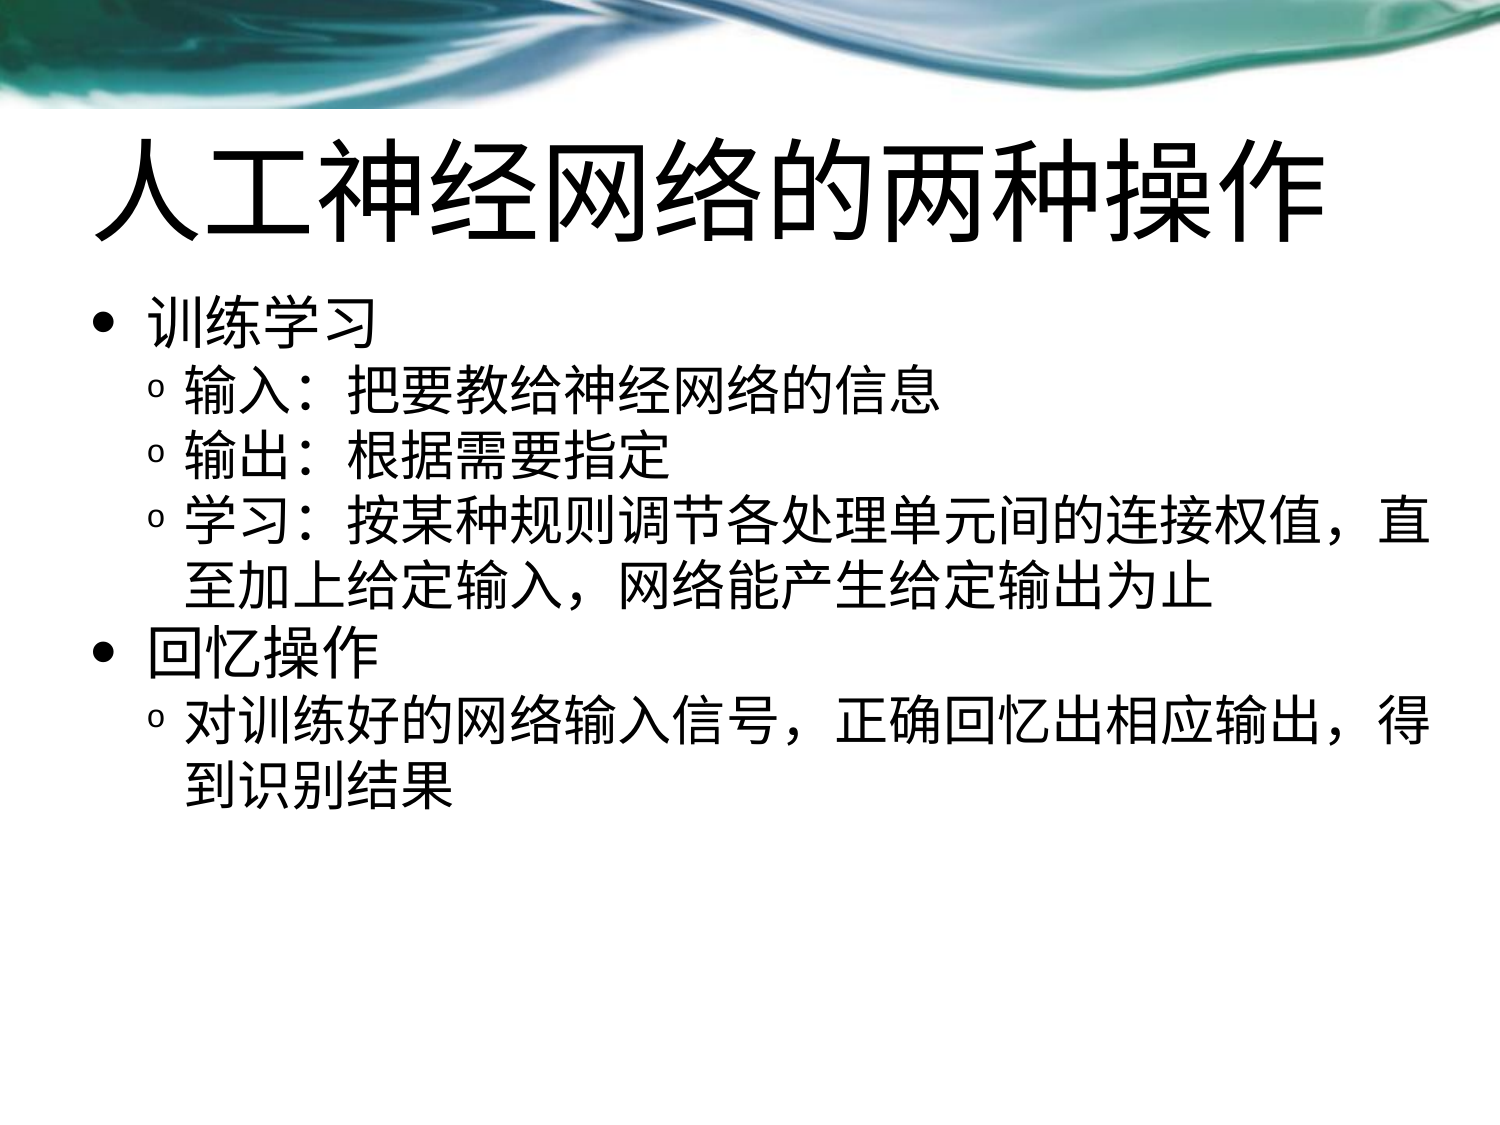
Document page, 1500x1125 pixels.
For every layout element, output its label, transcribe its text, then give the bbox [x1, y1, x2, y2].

title 人工神经网络的两种操作 [75, 113, 1425, 264]
picture [0, 0, 1500, 109]
list 训练学习 输入：把要教给神经网络的信息 输出：根据需要指定 学习：按某种规则调节各处理单元间的连接权值，直至加上给定输入，网络能产生给定输出为止 回忆操作 对训练好的网络输入信号，正确回忆出相应输出，得到识别结果 [75, 278, 1459, 1083]
